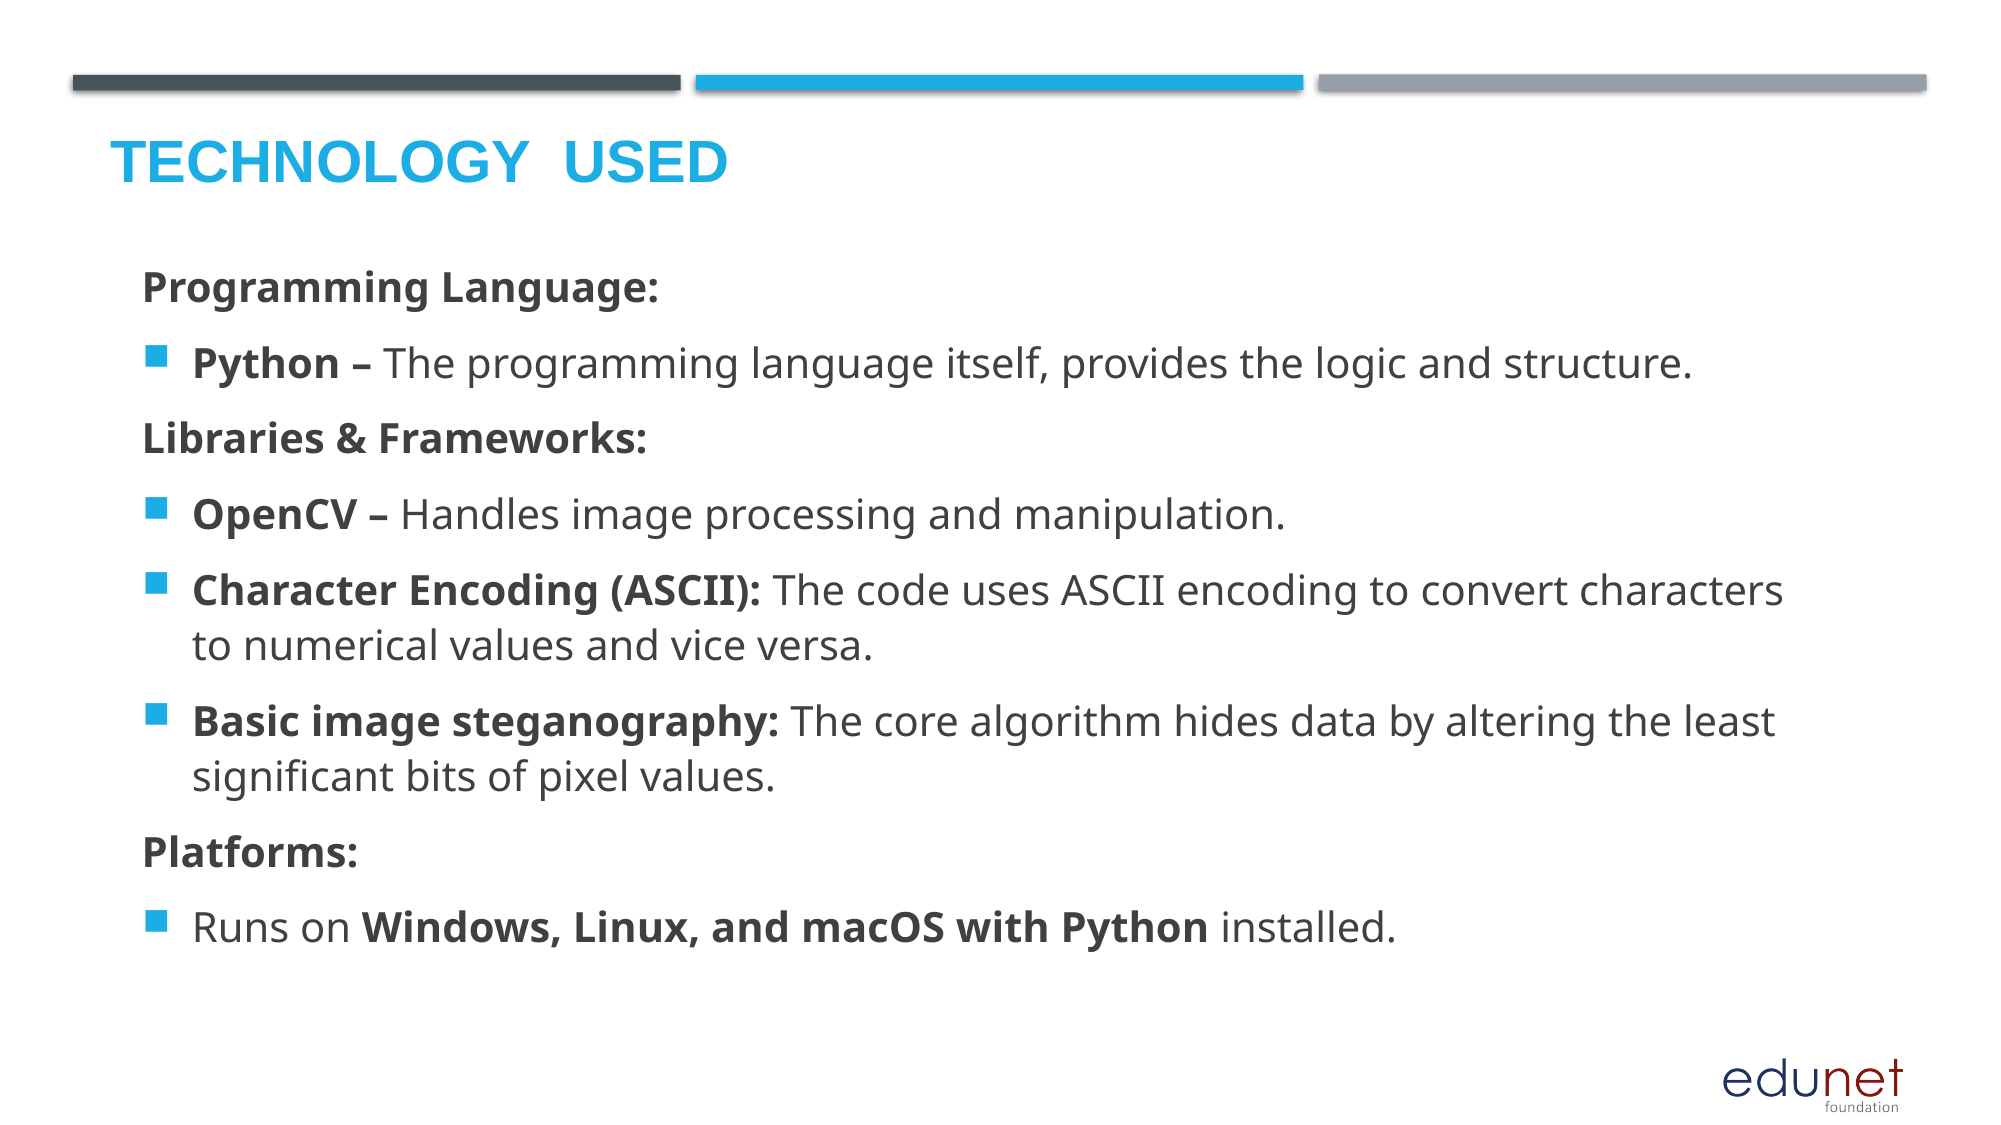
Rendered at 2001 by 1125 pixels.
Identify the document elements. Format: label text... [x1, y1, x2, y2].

picture [1719, 1056, 1905, 1116]
title Technology used [95, 115, 1905, 203]
list Programming Language: Python – The programming language itself, provides the logic and structure. Libraries & Frameworks: OpenCV – Handles image processing and manipulation. Character Encoding (ASCII): The code uses ASCII encoding to convert characters to numerical values and vice versa. Basic image steganography: The core algorithm hides data by altering the least significant bits of pixel values. Platforms: Runs on Windows, Linux, and macOS with Python installed. [126, 178, 1812, 1029]
